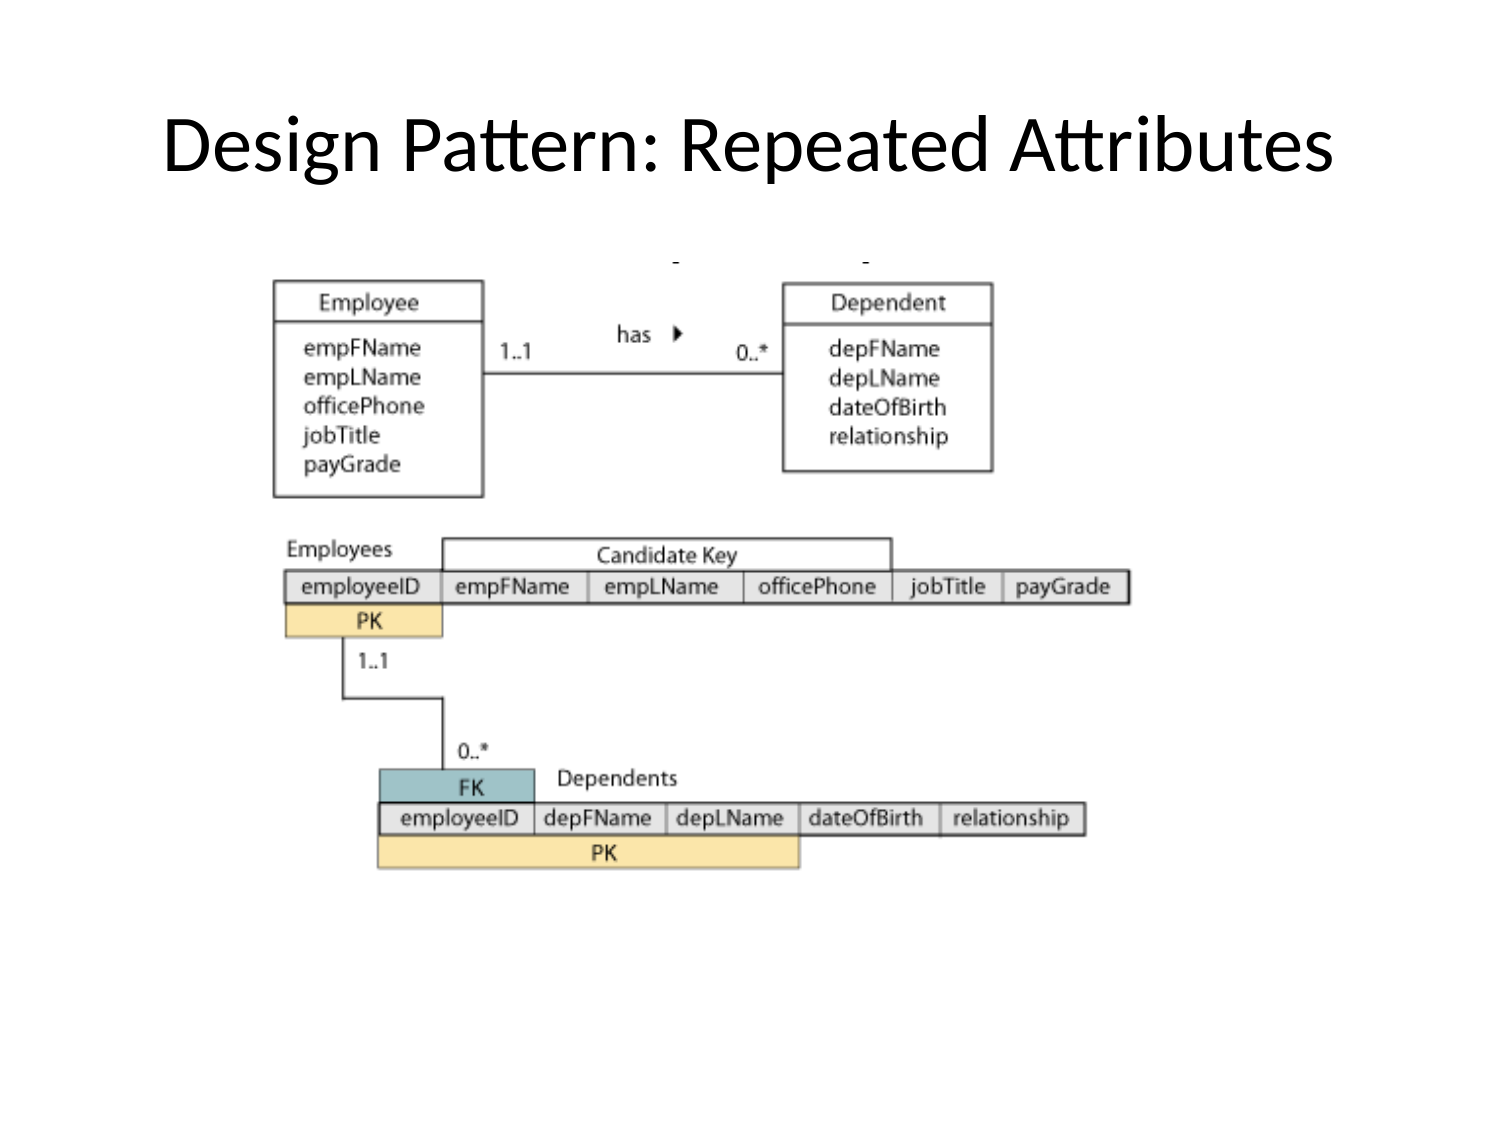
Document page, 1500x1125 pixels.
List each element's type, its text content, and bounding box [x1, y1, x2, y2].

picture [249, 262, 1033, 513]
picture [262, 524, 1150, 901]
title Design Pattern: Repeated Attributes [75, 45, 1425, 233]
